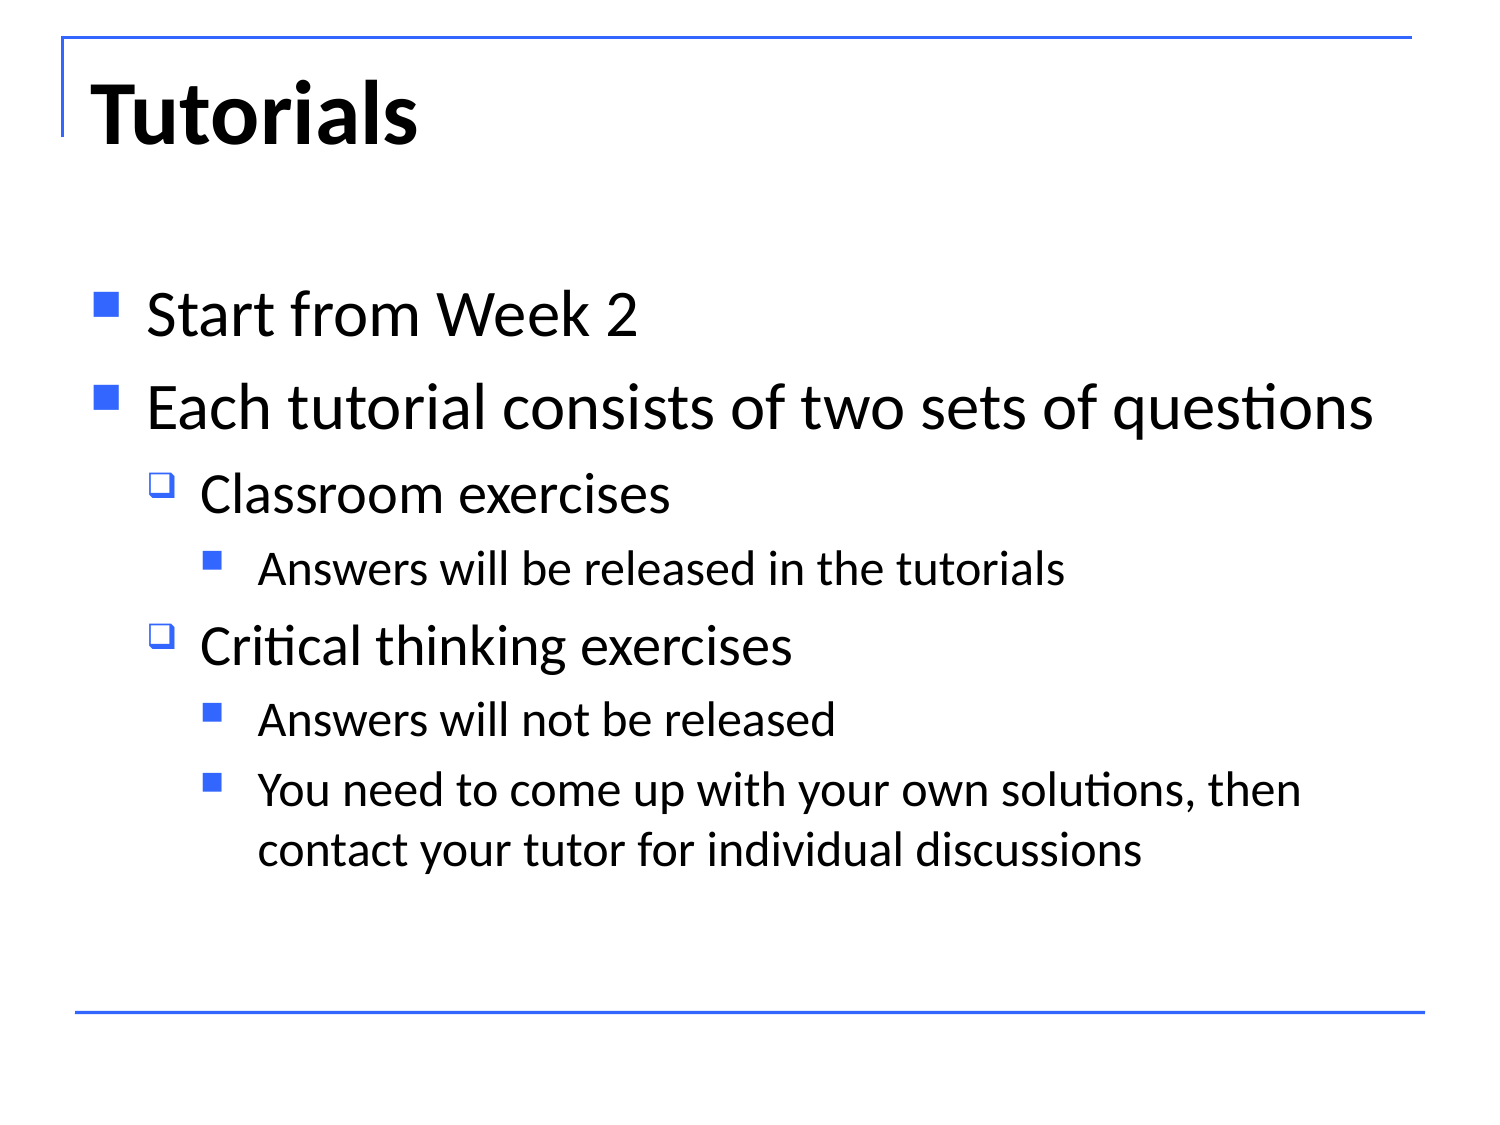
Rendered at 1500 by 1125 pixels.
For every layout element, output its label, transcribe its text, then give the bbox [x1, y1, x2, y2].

title Tutorials [74, 45, 1426, 233]
list Start from Week 2 Each tutorial consists of two sets of questions Classroom exercises Answers will be released in the tutorials Critical thinking exercises Answers will not be released You need to come up with your own solutions, then contact your tutor for individual discussions [74, 262, 1426, 1006]
